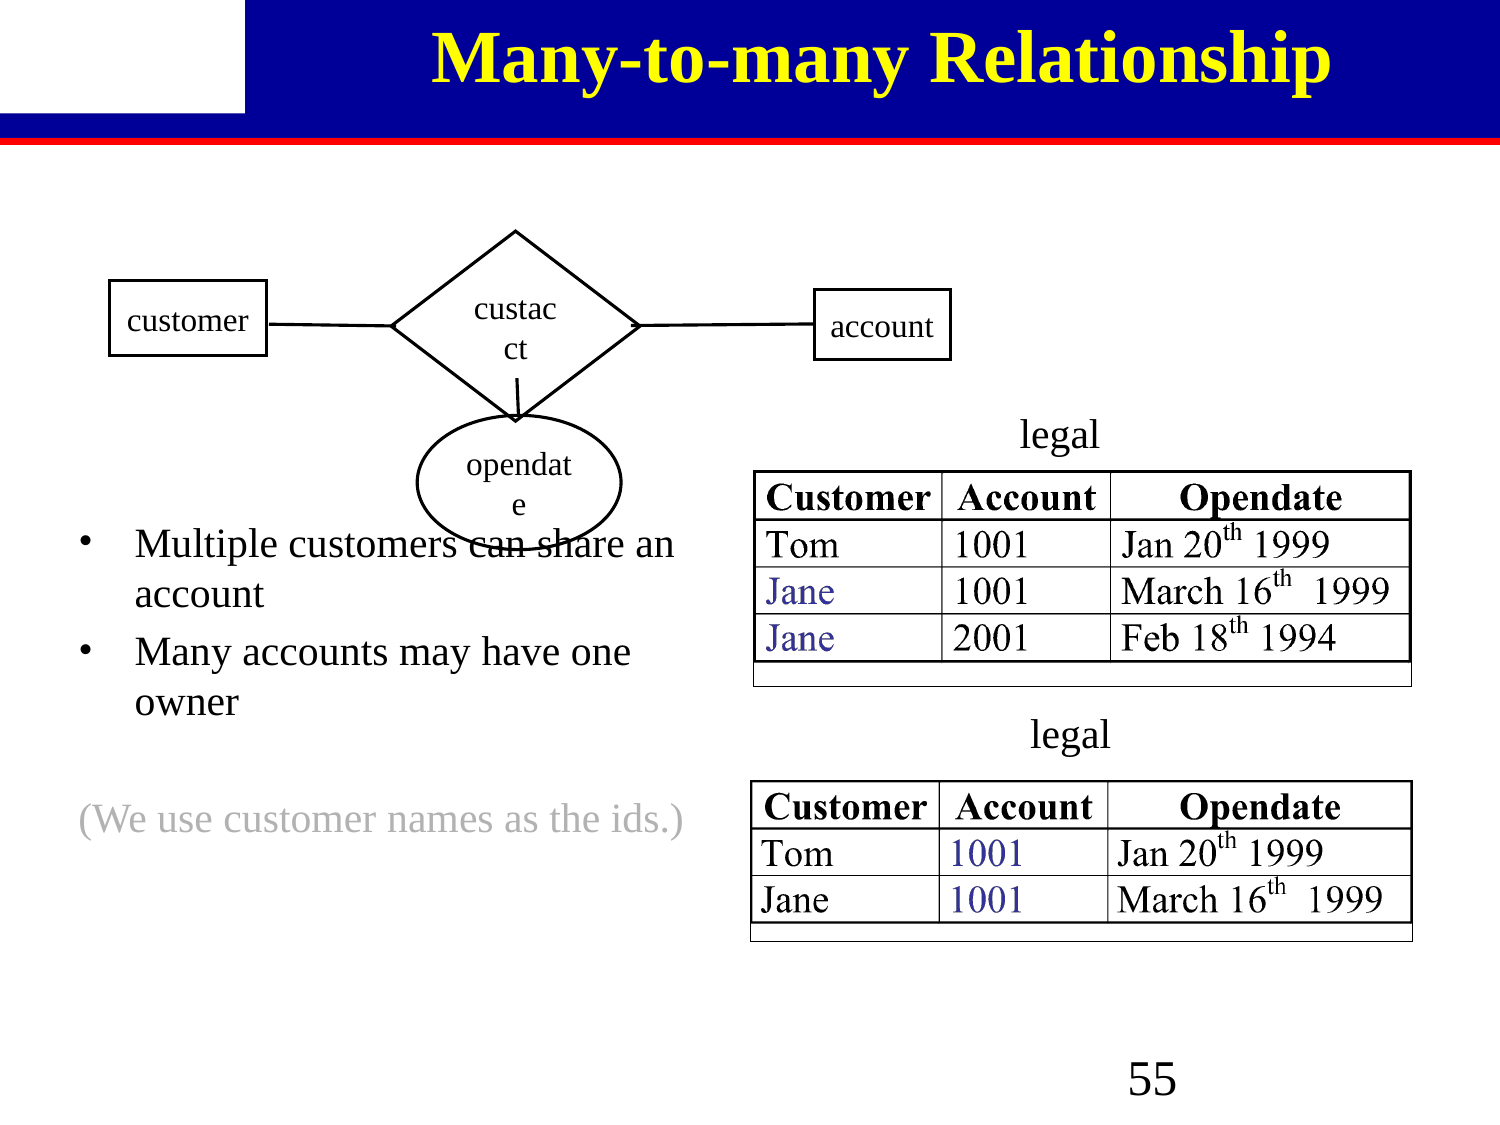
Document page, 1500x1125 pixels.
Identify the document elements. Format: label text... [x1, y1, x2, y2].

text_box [268, 323, 397, 327]
text_box account [814, 289, 951, 360]
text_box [753, 469, 1412, 687]
text_box customer [109, 280, 267, 356]
text_box opendate [417, 415, 622, 550]
slide_number ‹#› [1112, 1037, 1425, 1096]
text_box custacct [395, 231, 635, 415]
text_box legal [998, 391, 1122, 467]
text_box legal [1009, 696, 1133, 767]
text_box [749, 780, 1414, 942]
list Multiple customers can share an account Many accounts may have one owner (We use customer names as the ids.) [63, 508, 739, 931]
title Many-to-many Relationship [264, 0, 1500, 134]
